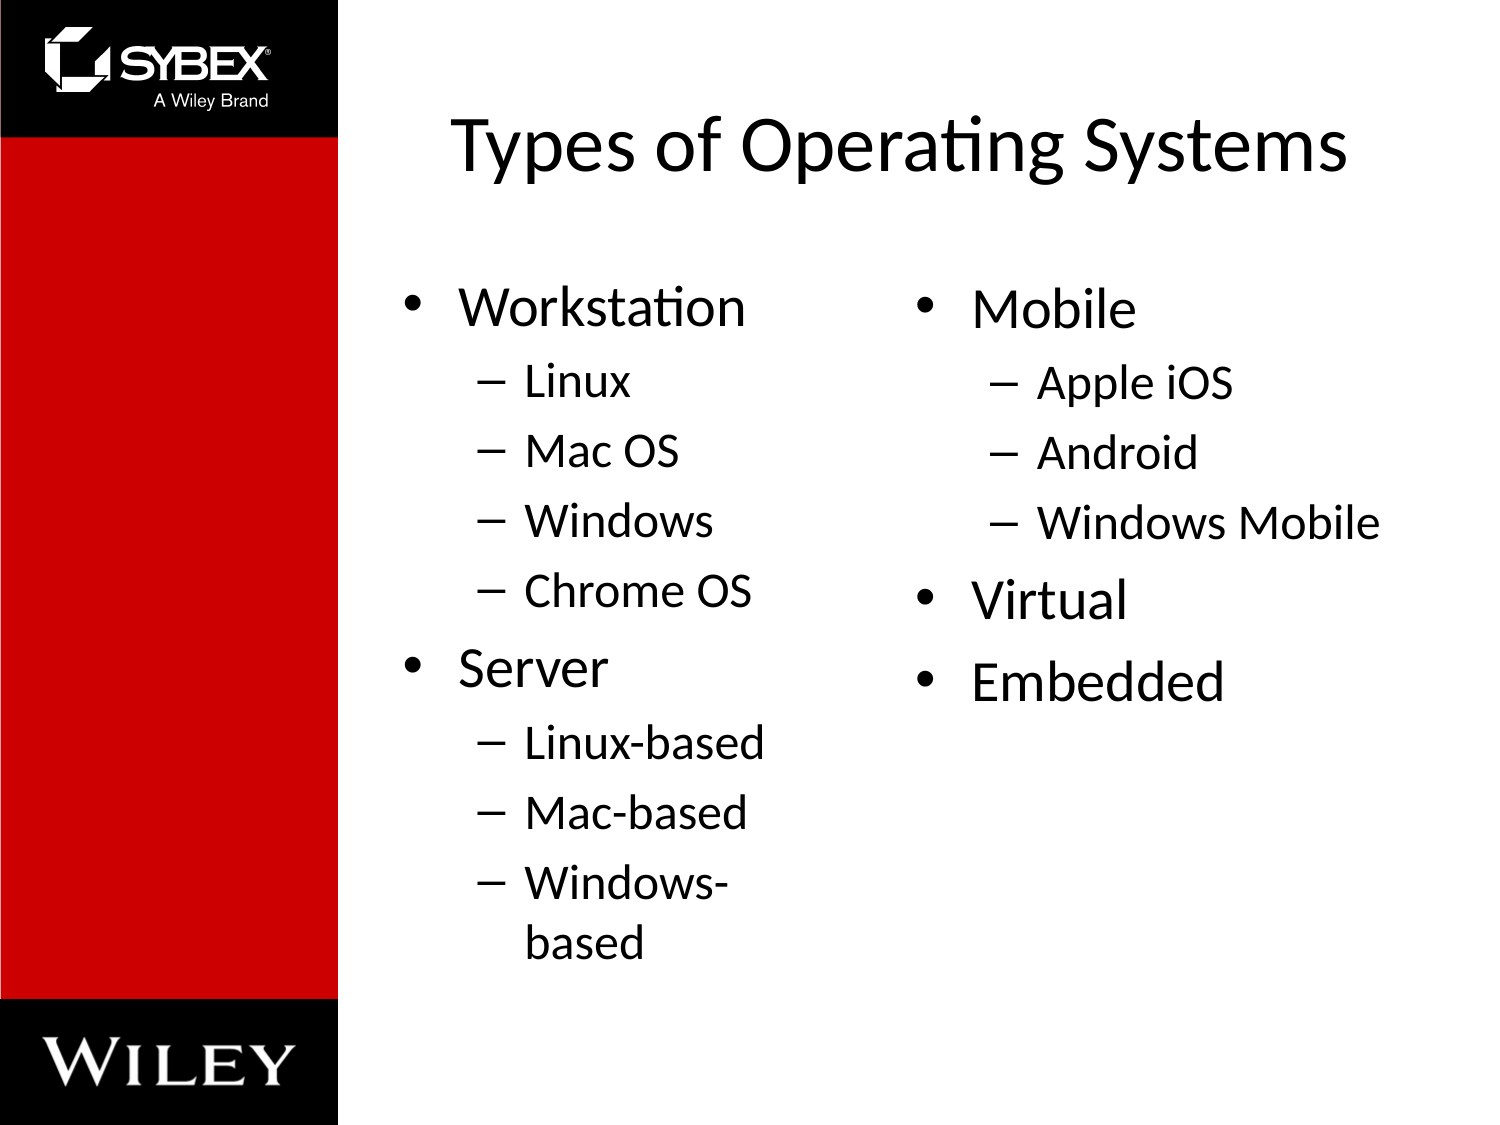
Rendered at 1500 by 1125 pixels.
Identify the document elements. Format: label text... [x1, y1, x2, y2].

title Types of Operating Systems [375, 45, 1425, 233]
picture [0, 999, 338, 1125]
list Mobile Apple iOS Android Windows Mobile Virtual Embedded [900, 262, 1425, 1005]
picture [45, 27, 271, 111]
list Workstation Linux Mac OS Windows Chrome OS Server Linux-based Mac-based Windows-based [387, 260, 863, 1003]
